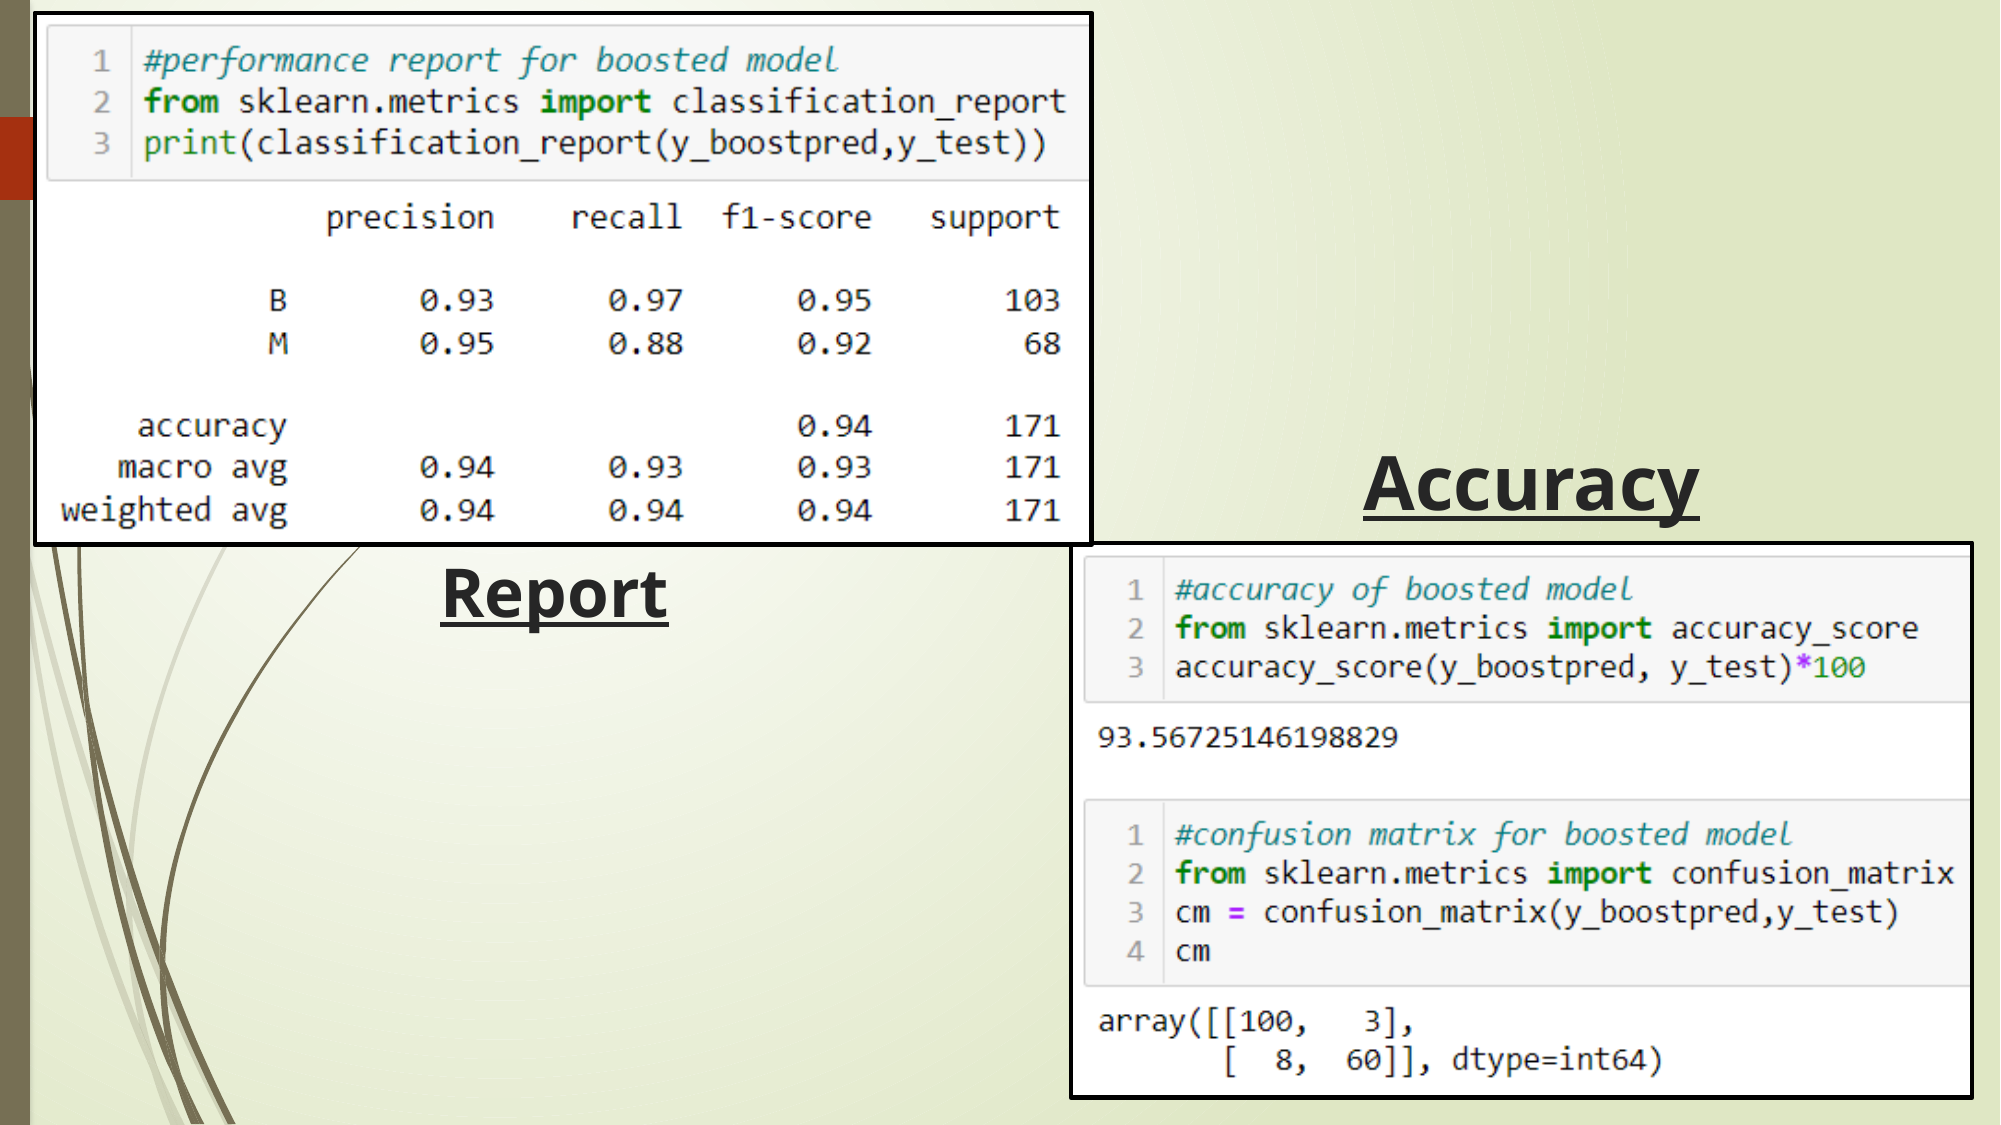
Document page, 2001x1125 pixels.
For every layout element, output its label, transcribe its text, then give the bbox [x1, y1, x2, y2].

text_box Accuracy [1348, 427, 1752, 541]
picture [1073, 544, 1970, 1096]
text_box Report [425, 551, 701, 657]
picture [36, 14, 1090, 543]
